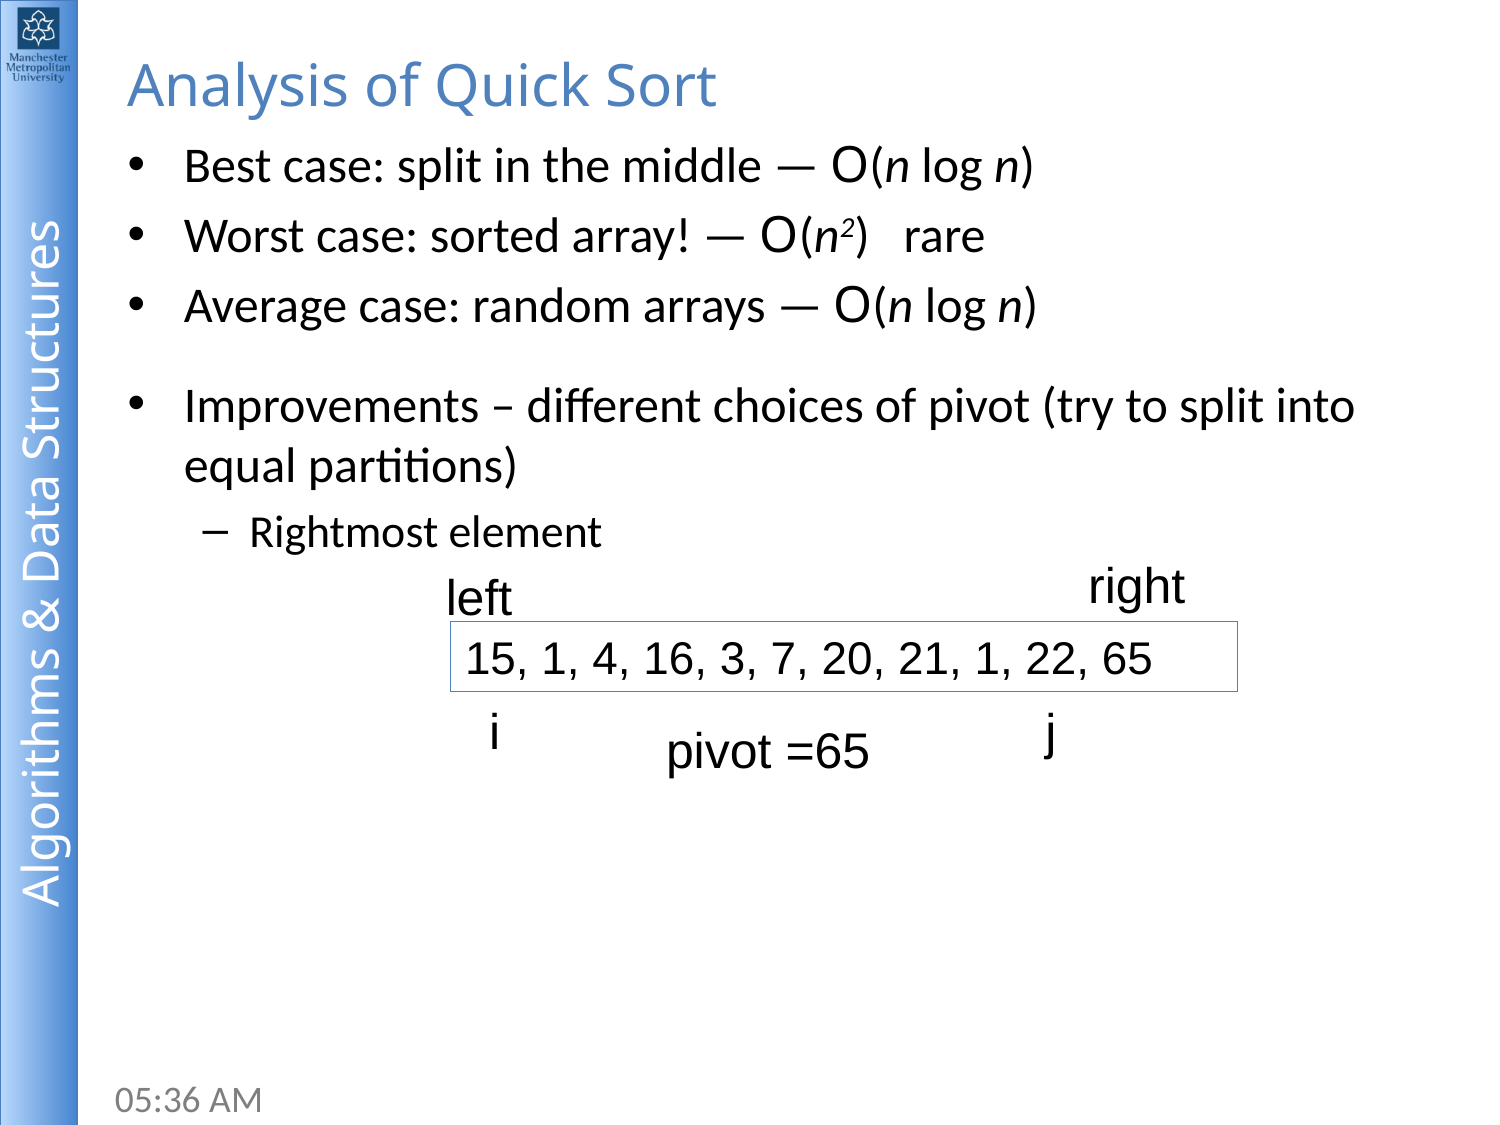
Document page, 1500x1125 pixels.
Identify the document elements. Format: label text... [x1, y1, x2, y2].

text_box j [1045, 692, 1053, 768]
picture [5, 7, 70, 83]
text_box right [1073, 545, 1211, 621]
text_box left [431, 557, 569, 633]
list Best case: split in the middle — O(n log n) Worst case: sorted array! — O(n2) rare Average case: random arrays — O(n log n) Improvements – different choices of pivot (try to split into equal partitions) Rightmost element [112, 125, 1483, 985]
title Analysis of Quick Sort [112, 23, 1238, 125]
text_box 15, 1, 4, 16, 3, 7, 20, 21, 1, 22, 65 [450, 621, 1238, 692]
text_box pivot =65 [651, 711, 982, 786]
text_box i [474, 692, 516, 768]
